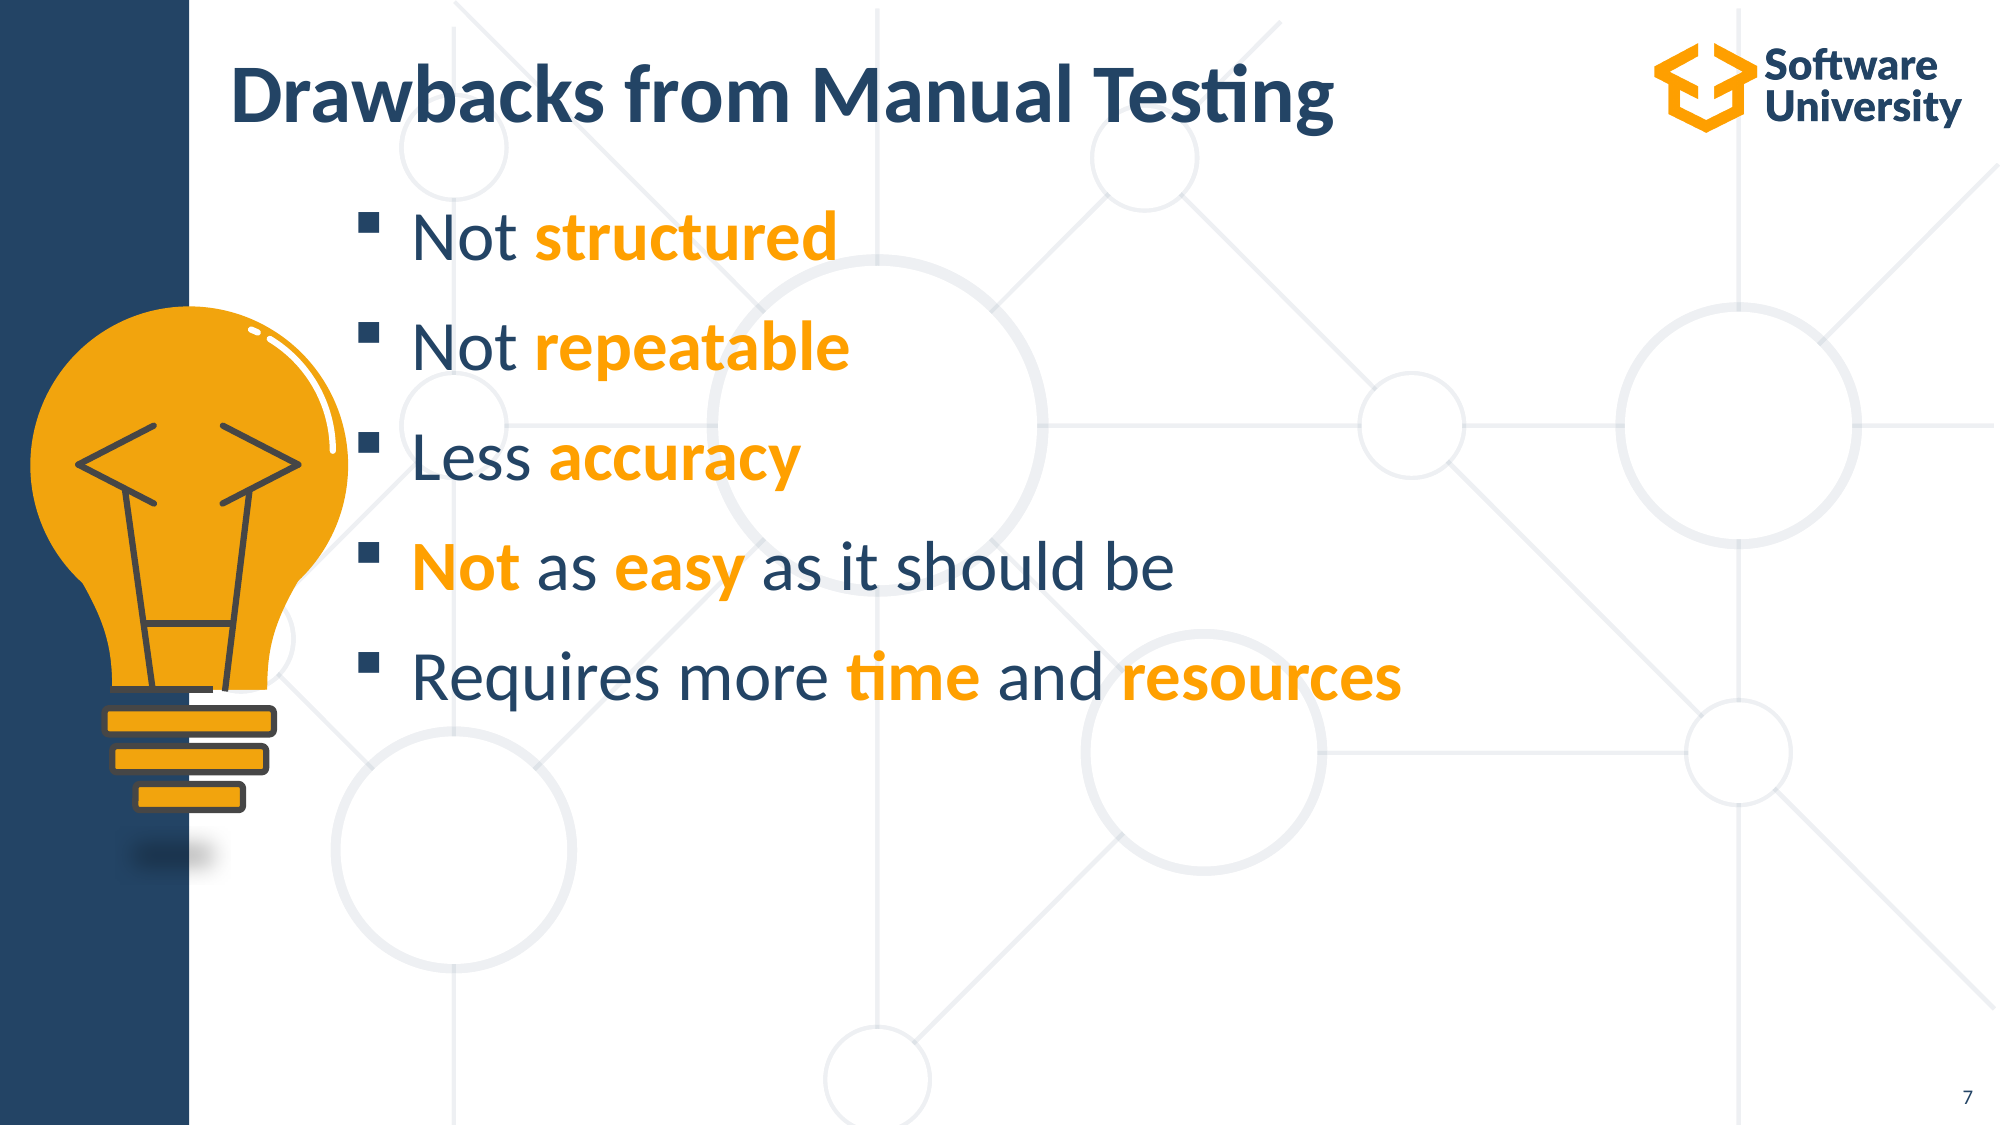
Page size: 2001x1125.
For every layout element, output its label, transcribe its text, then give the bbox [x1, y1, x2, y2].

list Not structured Not repeatable Less accuracy Not as easy as it should be Requires more time and resources [334, 183, 1953, 1068]
title Drawbacks from Manual Testing [212, 16, 1628, 162]
slide_number 7 [1927, 1067, 1989, 1117]
picture [1641, 31, 1973, 145]
